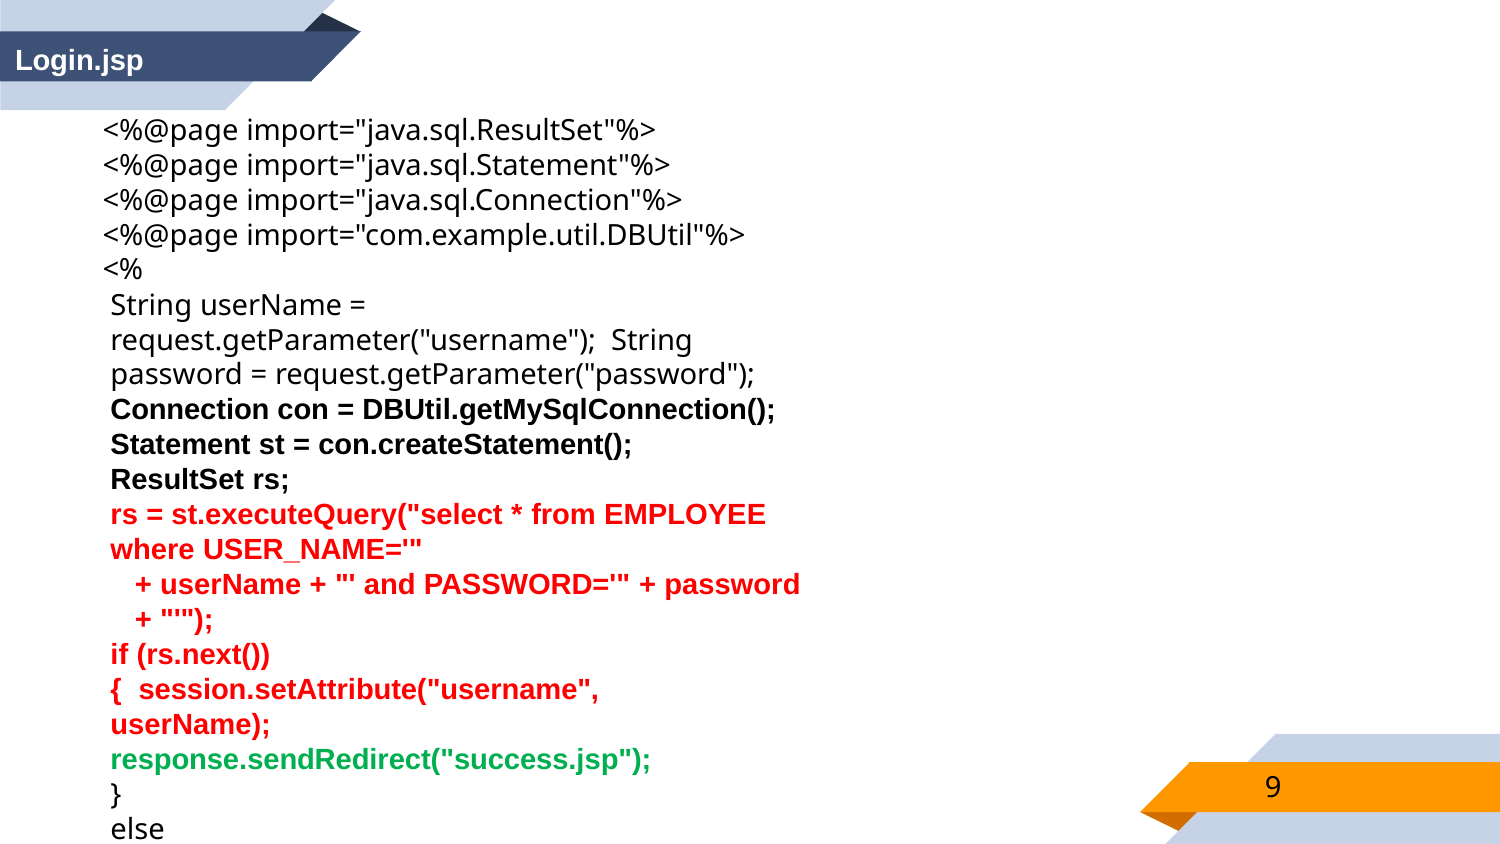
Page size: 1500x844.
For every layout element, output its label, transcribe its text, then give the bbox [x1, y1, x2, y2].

text_box <%@page import="java.sql.ResultSet"%> <%@page import="java.sql.Statement"%> <%@page import="java.sql.Connection"%> <%@page import="com.example.util.DBUtil"%> <% String userName = request.getParameter("username"); String password = request.getParameter("password"); Connection con = DBUtil.getMySqlConnection(); Statement st = con.createStatement(); ResultSet rs; rs = st.executeQuery("select * from EMPLOYEE where USER_NAME='" + userName + "' and PASSWORD='" + password + "'"); if (rs.next()) { session.setAttribute("username", userName); response.sendRedirect("success.jsp"); } else { out.println("Invalid password <a href='index.jsp'>try again</a>"); } %> [100, 108, 1089, 844]
title Login.jsp [0, 31, 312, 183]
text_box 9 [1189, 762, 1500, 804]
